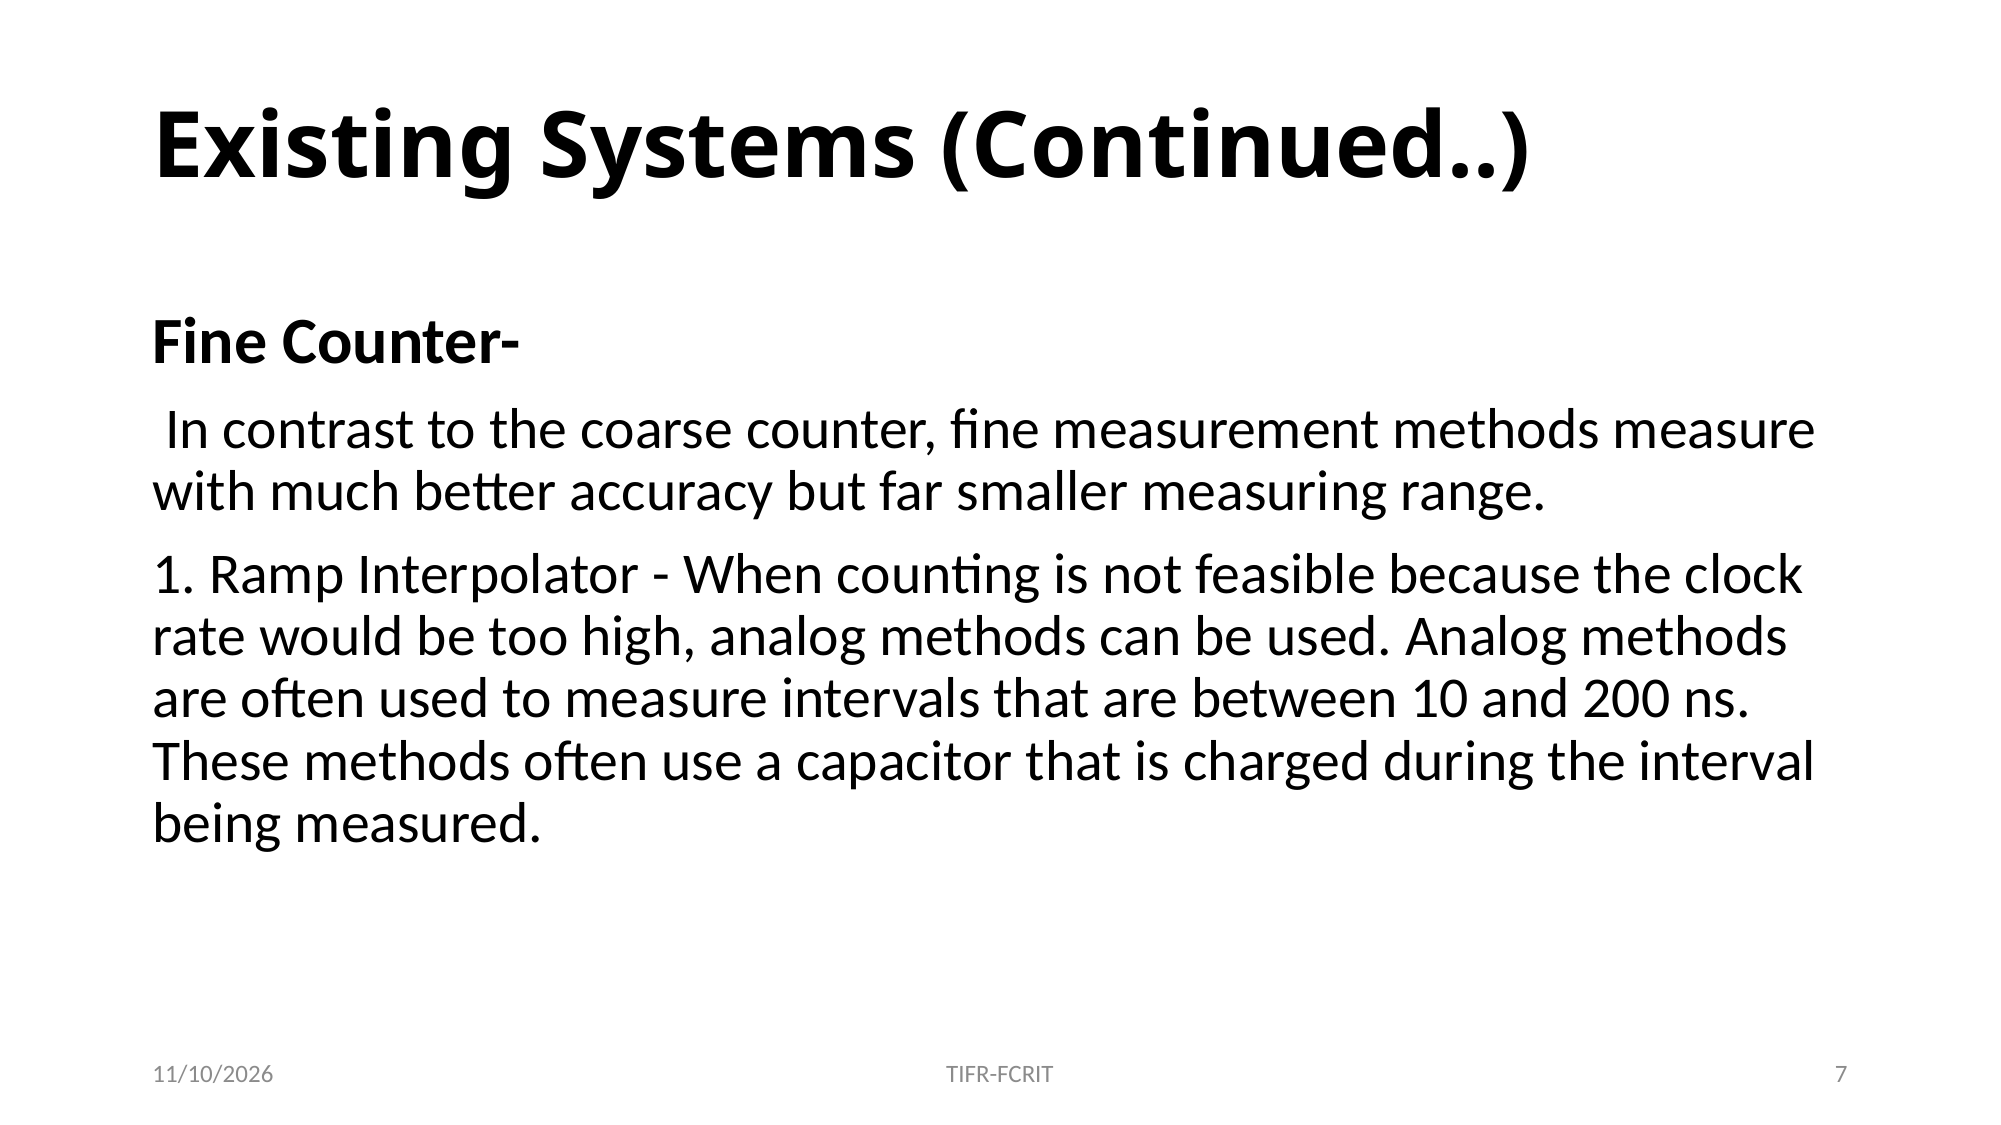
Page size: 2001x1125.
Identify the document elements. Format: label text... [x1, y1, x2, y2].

list Fine Counter- In contrast to the coarse counter, fine measurement methods measure with much better accuracy but far smaller measuring range. 1. Ramp Interpolator - When counting is not feasible because the clock rate would be too high, analog methods can be used. Analog methods are often used to measure intervals that are between 10 and 200 ns. These methods often use a capacitor that is charged during the interval being measured. [137, 299, 1863, 1014]
title Existing Systems (Continued..) [137, 59, 1863, 236]
slide_number 01-Jul-19 [137, 1042, 588, 1103]
footer TIFR-FCRIT [662, 1042, 1338, 1103]
slide_number 7 [1412, 1042, 1863, 1103]
